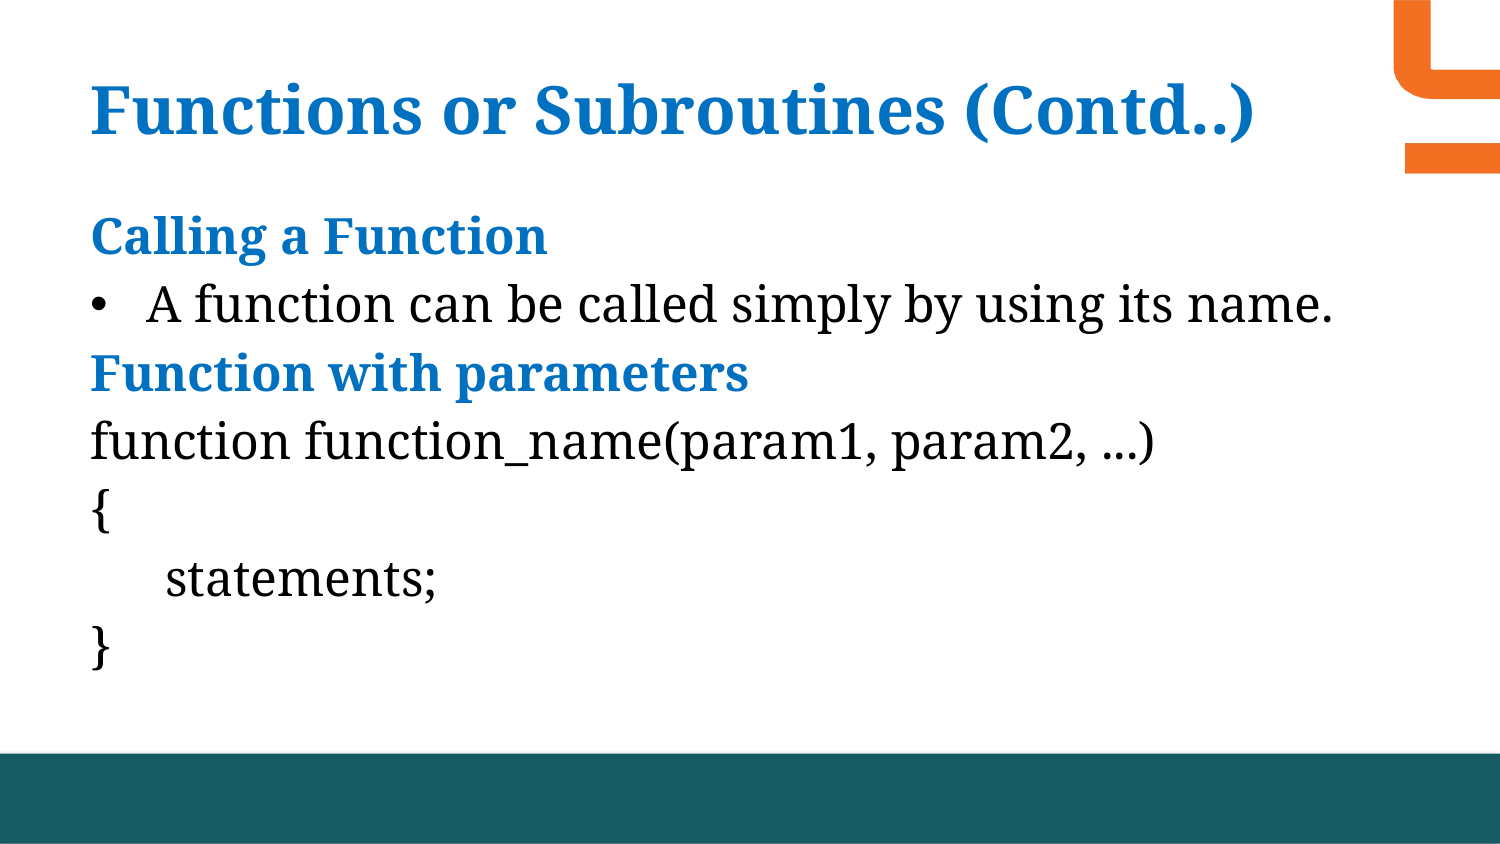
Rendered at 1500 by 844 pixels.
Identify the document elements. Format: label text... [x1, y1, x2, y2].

picture [1425, 143, 1500, 175]
list Calling a Function A function can be called simply by using its name. Function with parameters function function_name(param1, param2, ...) { statements; } [75, 196, 1425, 754]
title Functions or Subroutines (Contd..) [75, 33, 1425, 175]
picture [1387, 0, 1500, 101]
